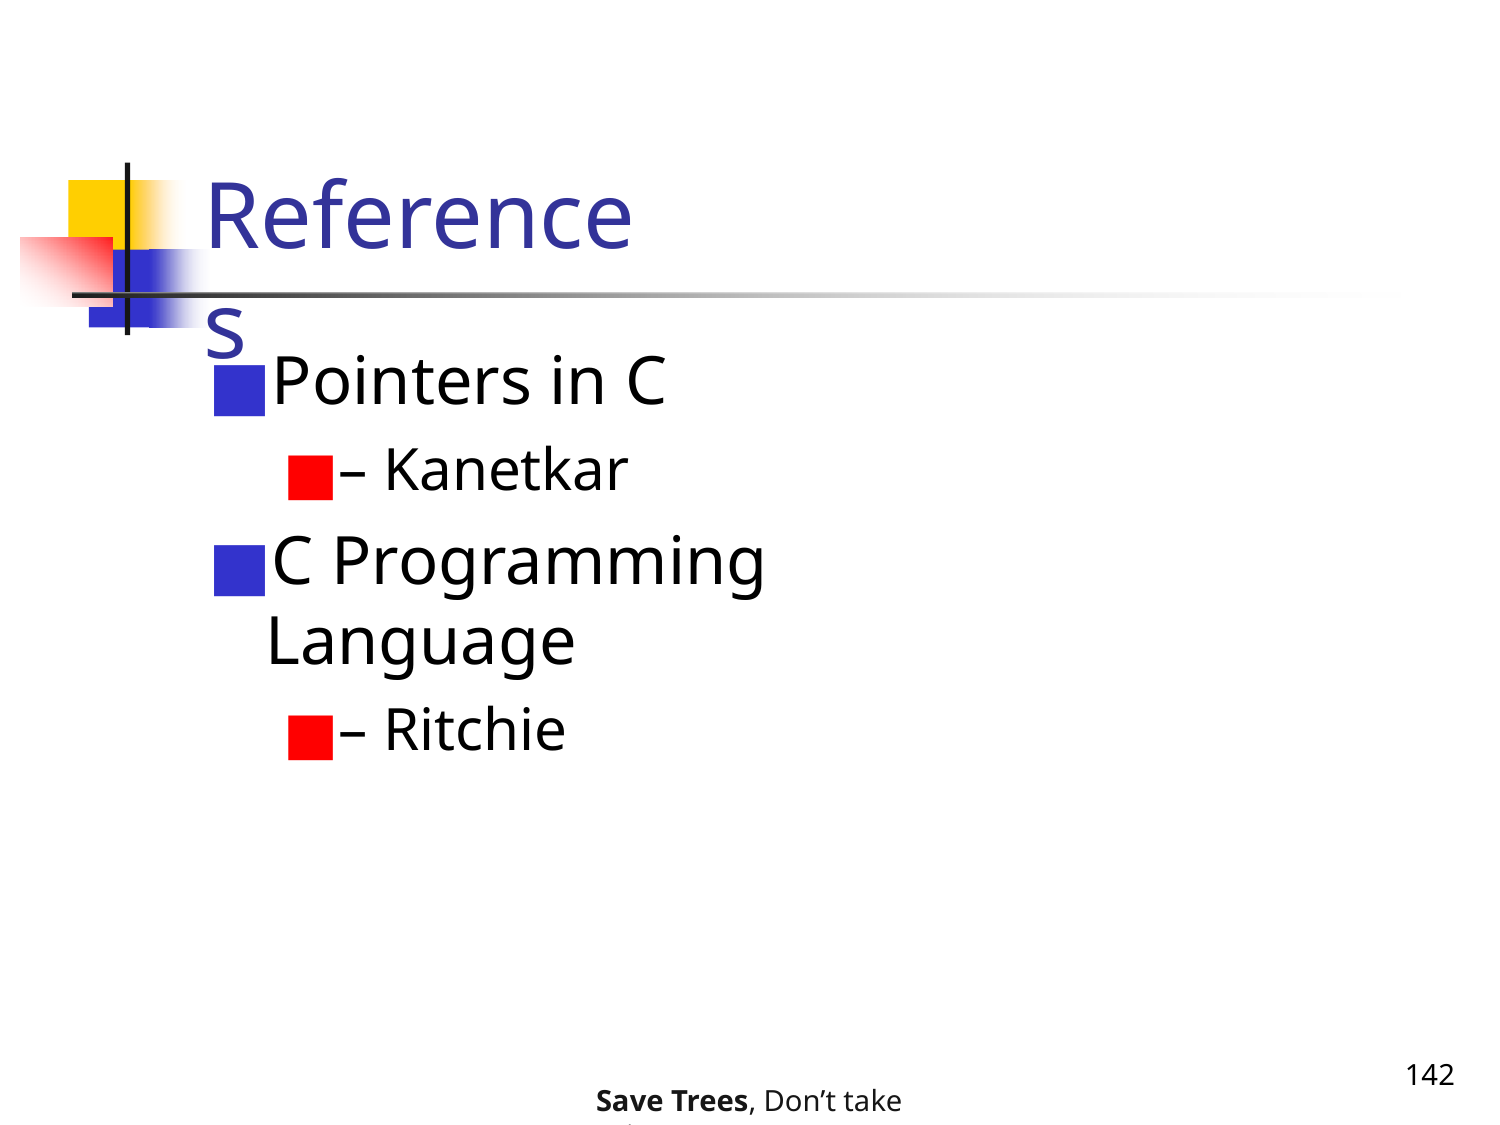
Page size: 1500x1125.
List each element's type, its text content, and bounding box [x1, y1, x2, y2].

text_box 142 [1398, 1054, 1459, 1097]
picture [653, 292, 1423, 298]
footer Save Trees, Don’t take printouts [594, 1080, 1031, 1125]
picture [20, 180, 201, 328]
title References [201, 154, 653, 377]
text_box Pointers in C – Kanetkar C Programming Language – Ritchie [206, 320, 1029, 762]
